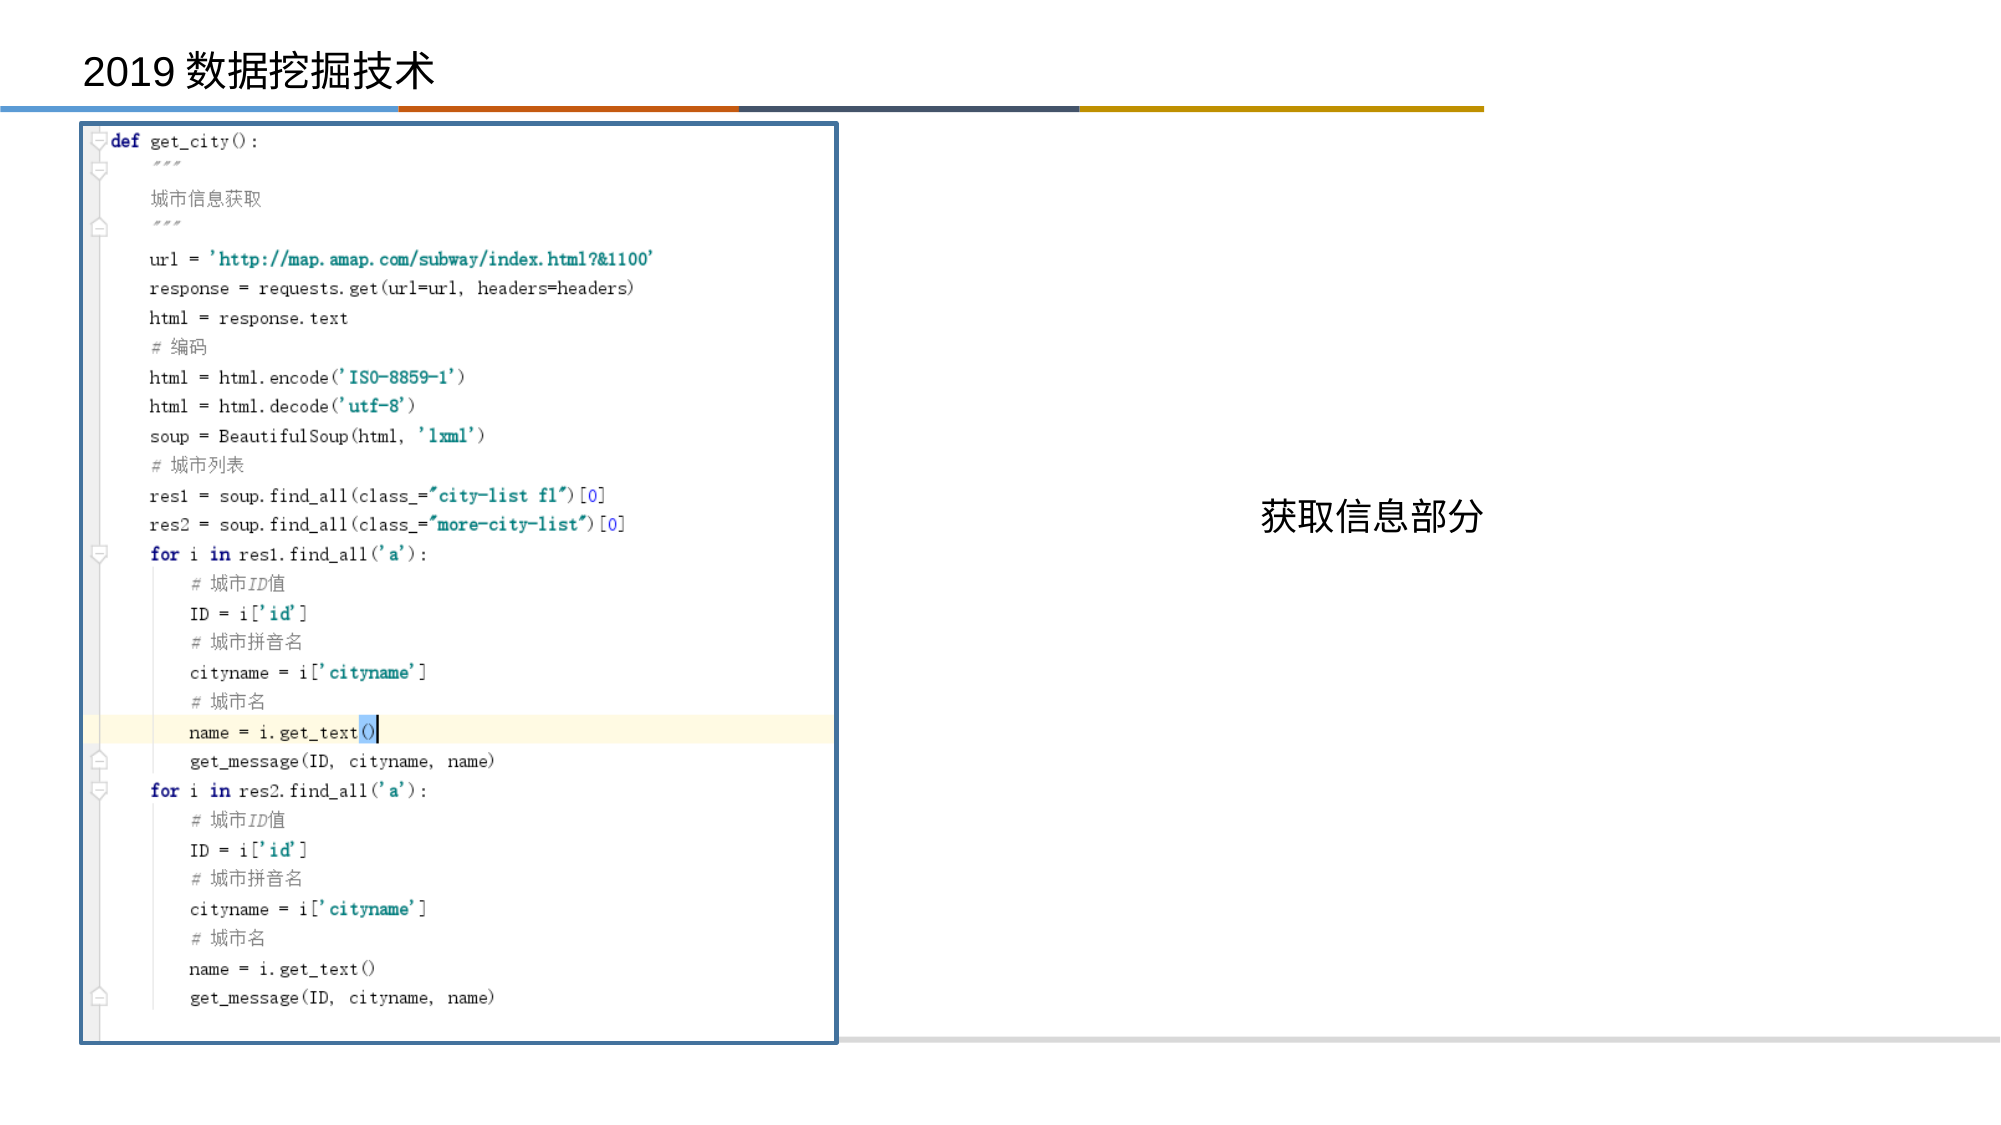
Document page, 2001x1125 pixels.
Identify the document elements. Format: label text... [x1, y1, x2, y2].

text_box 获取信息部分 [1245, 485, 1863, 546]
picture [83, 125, 834, 1041]
text_box 2019数据挖掘技术 [67, 37, 493, 103]
